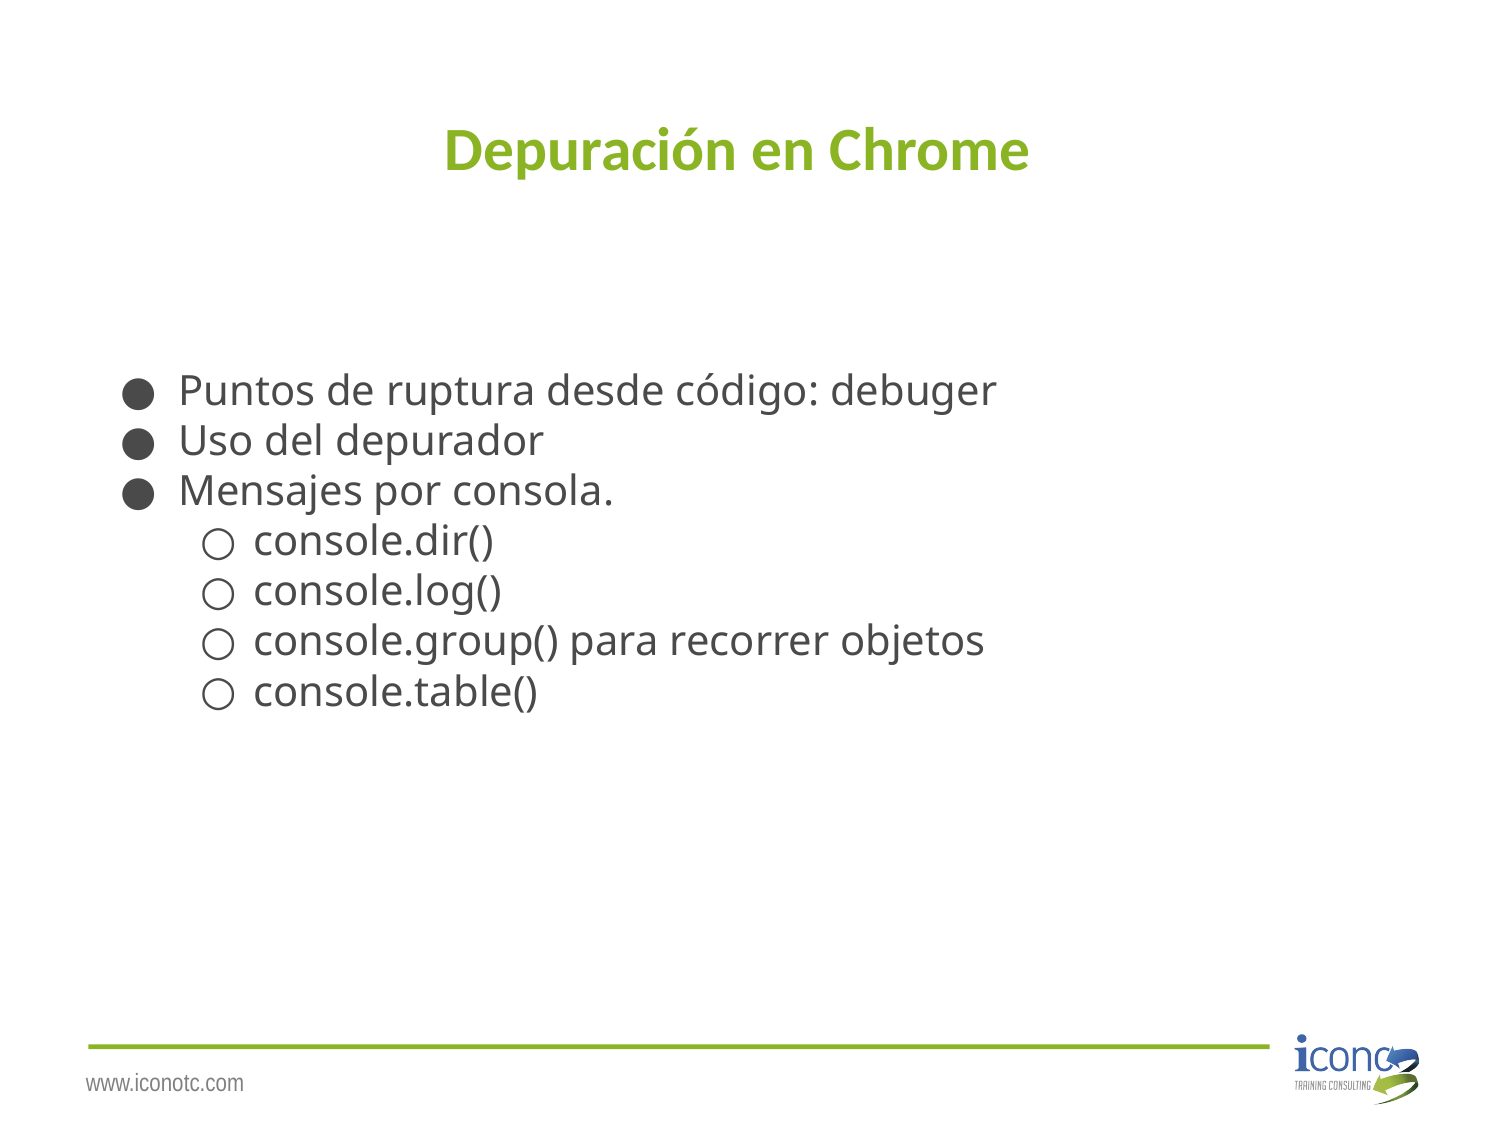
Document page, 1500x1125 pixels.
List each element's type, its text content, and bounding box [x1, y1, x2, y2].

picture [1293, 1033, 1420, 1106]
title Depuración en Chrome [94, 101, 1381, 191]
list Puntos de ruptura desde código: debuger Uso del depurador Mensajes por consola. console.dir() console.log() console.group() para recorrer objetos console.table() [94, 355, 1381, 770]
